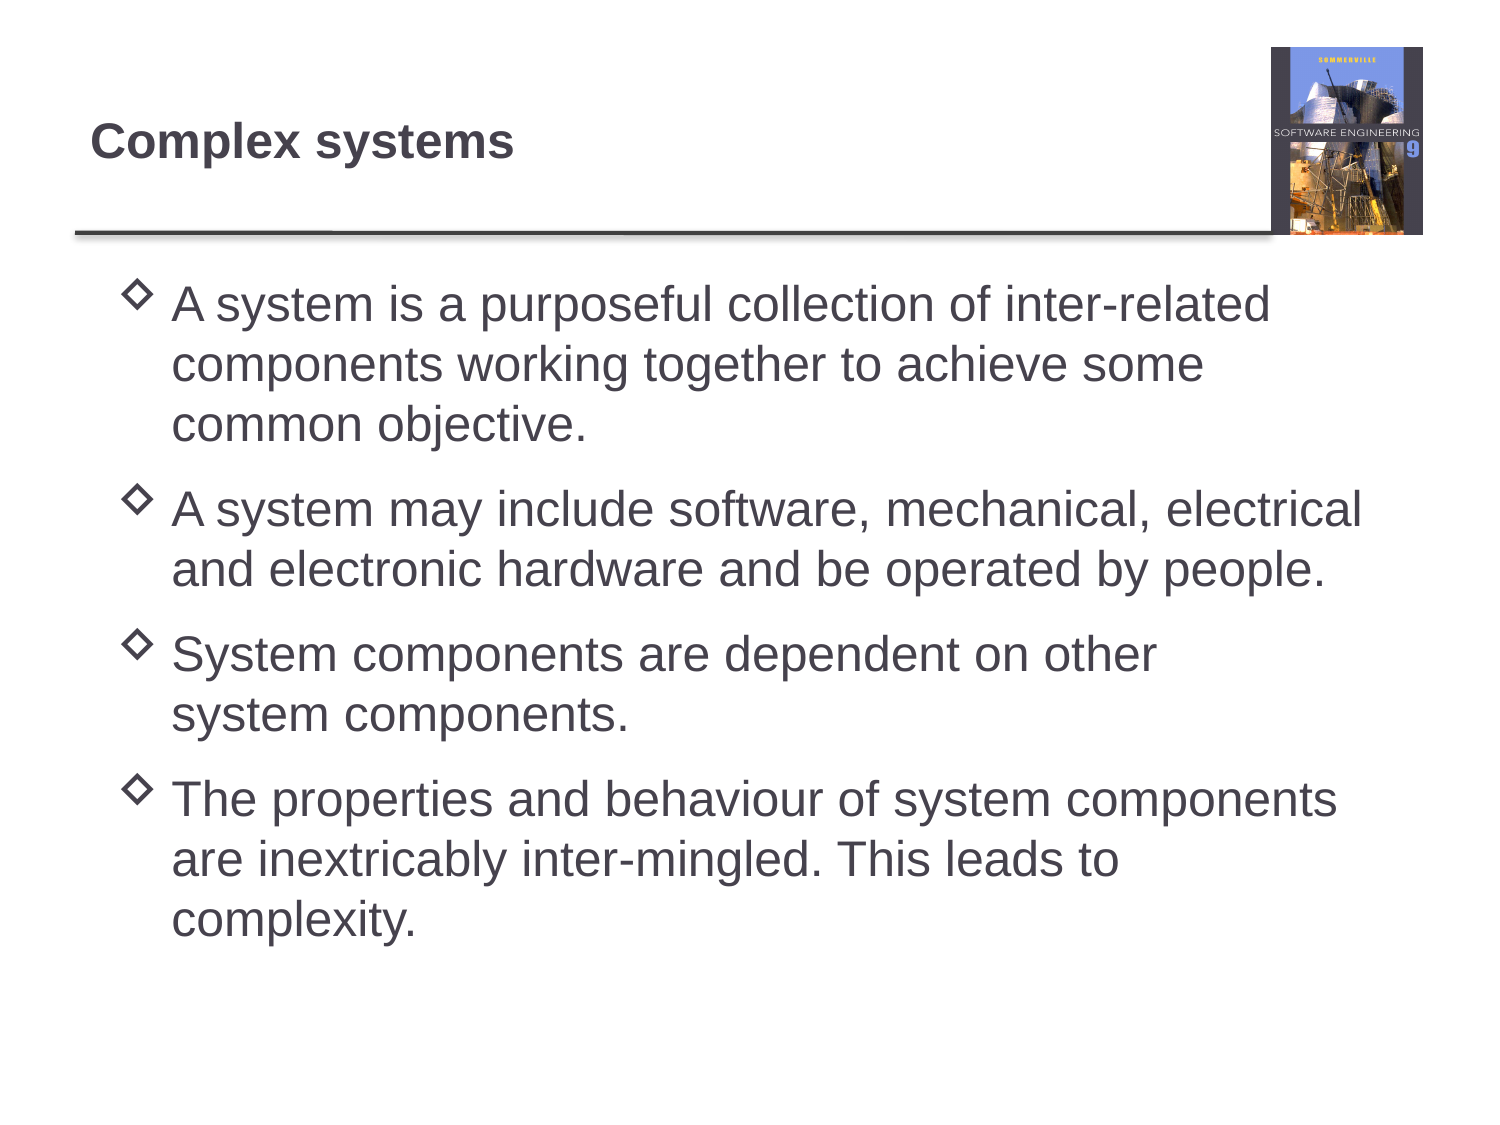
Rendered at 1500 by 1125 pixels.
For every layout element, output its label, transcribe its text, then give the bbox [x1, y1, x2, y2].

list A system is a purposeful collection of inter-related components working together to achieve some common objective. A system may include software, mechanical, electrical and electronic hardware and be operated by people. System components are dependent on other system components. The properties and behaviour of system components are inextricably inter-mingled. This leads to complexity. [100, 263, 1381, 941]
title Complex systems [74, 44, 1272, 233]
picture [1272, 47, 1423, 235]
